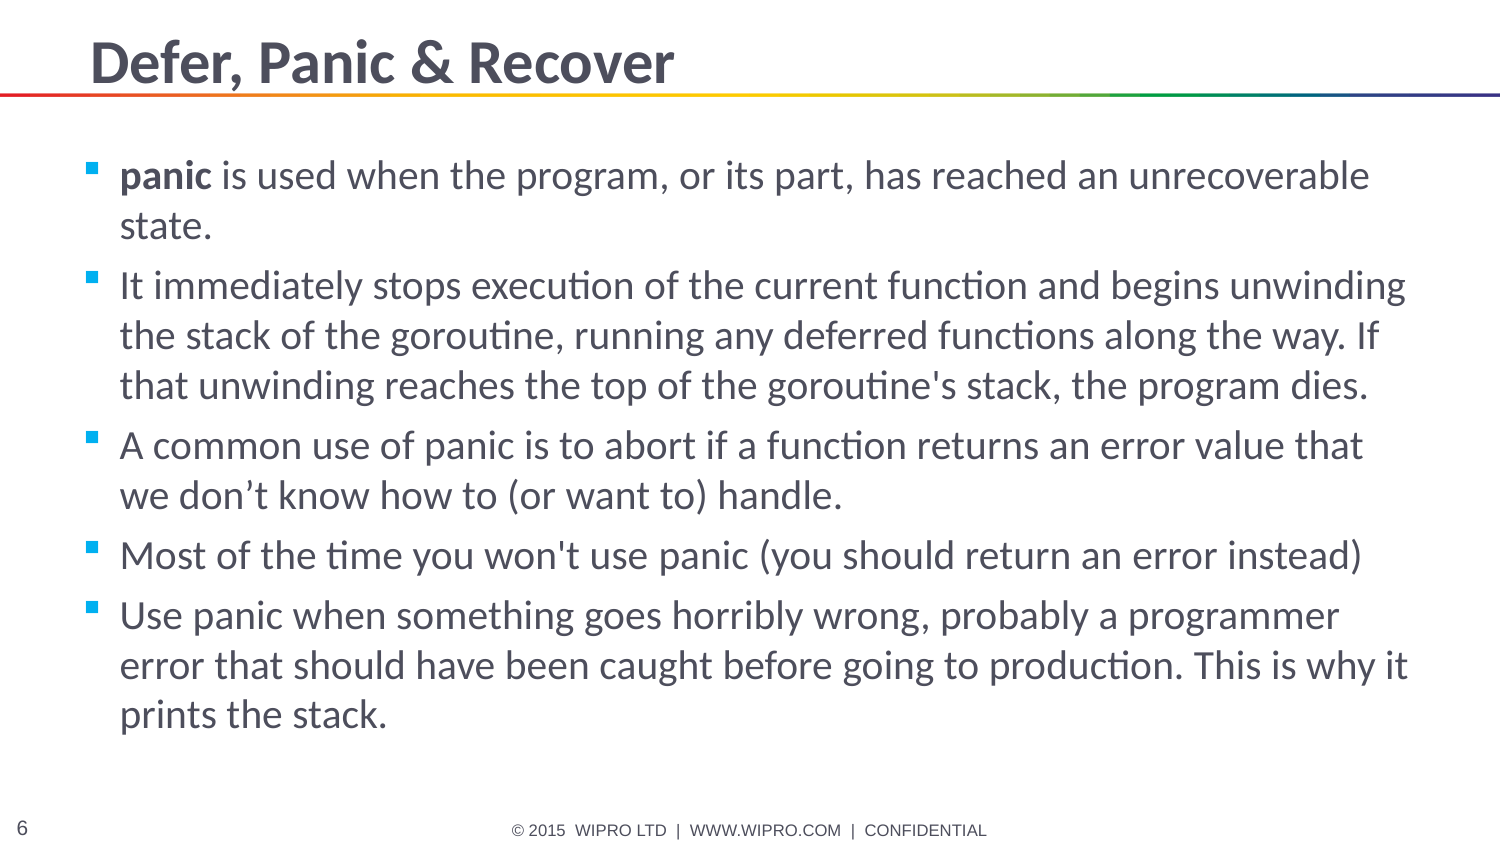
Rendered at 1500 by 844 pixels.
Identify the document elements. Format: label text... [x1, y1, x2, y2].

title Defer, Panic & Recover [74, 13, 1426, 105]
list panic is used when the program, or its part, has reached an unrecoverable state. It immediately stops execution of the current function and begins unwinding the stack of the goroutine, running any deferred functions along the way. If that unwinding reaches the top of the goroutine's stack, the program dies. A common use of panic is to abort if a function returns an error value that we don’t know how to (or want to) handle. Most of the time you won't use panic (you should return an error instead) Use panic when something goes horribly wrong, probably a programmer error that should have been caught before going to production. This is why it prints the stack. [75, 140, 1425, 775]
